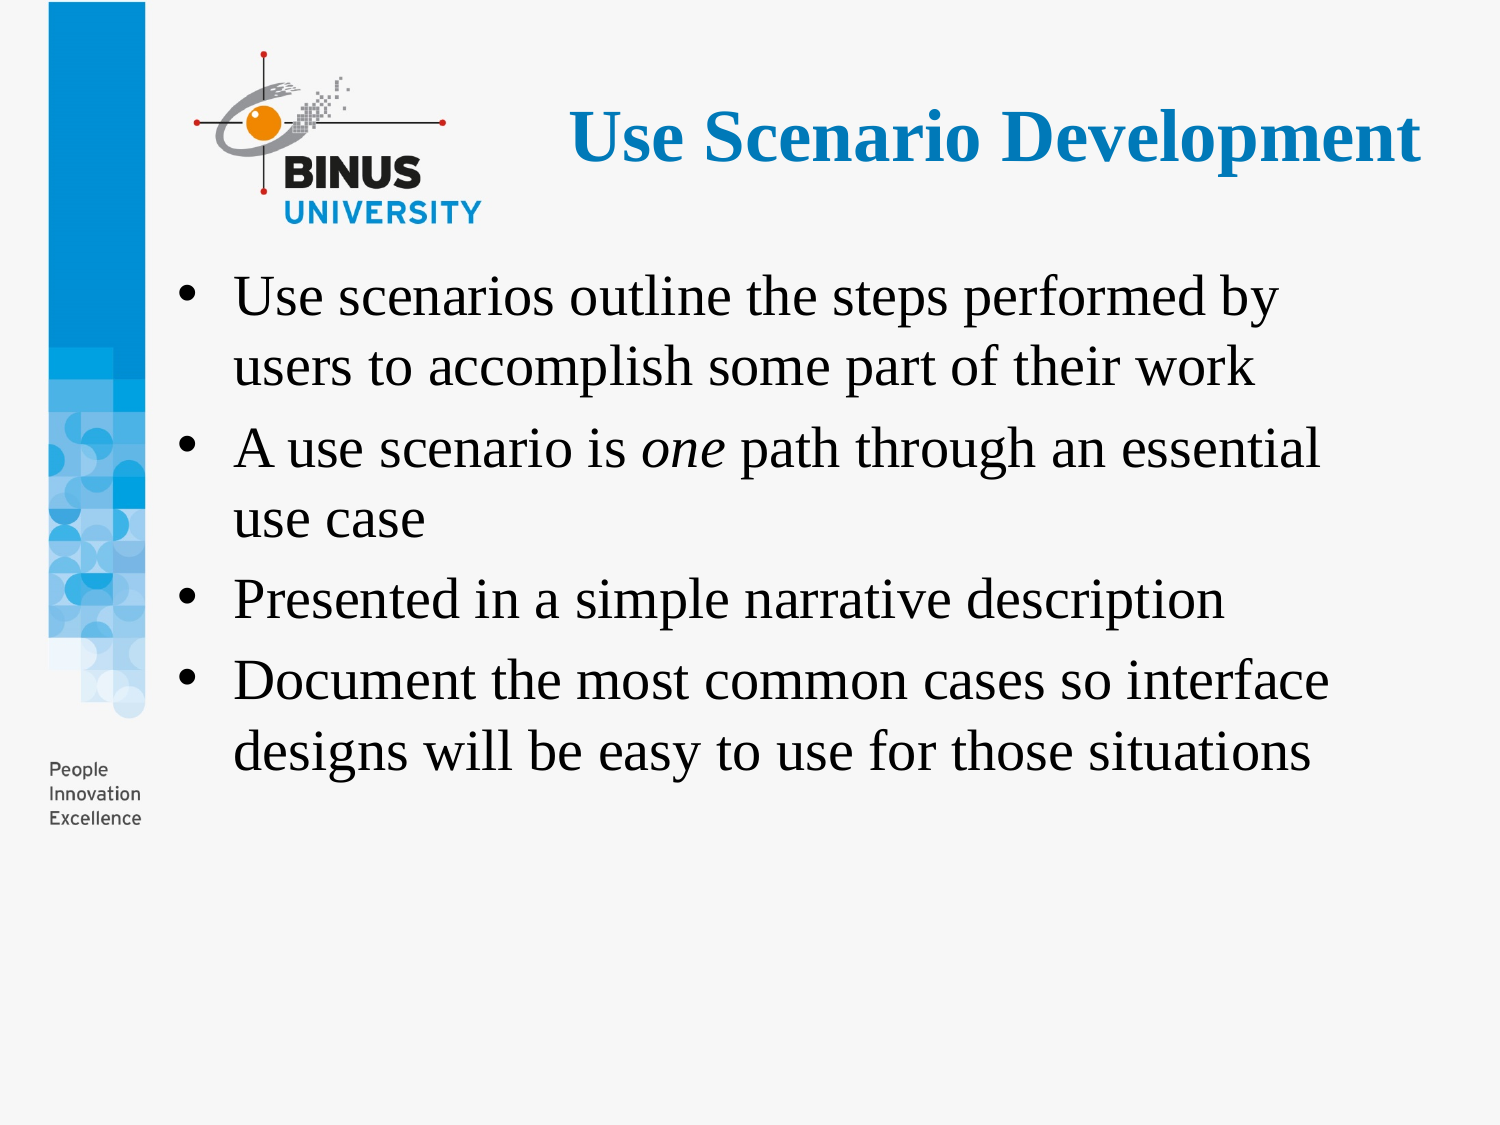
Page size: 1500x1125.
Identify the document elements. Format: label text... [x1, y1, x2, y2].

title Use Scenario Development [540, 37, 1450, 225]
picture [0, 0, 1500, 845]
list Use scenarios outline the steps performed by users to accomplish some part of their work A use scenario is one path through an essential use case Presented in a simple narrative description Document the most common cases so interface designs will be easy to use for those situations [162, 249, 1425, 975]
